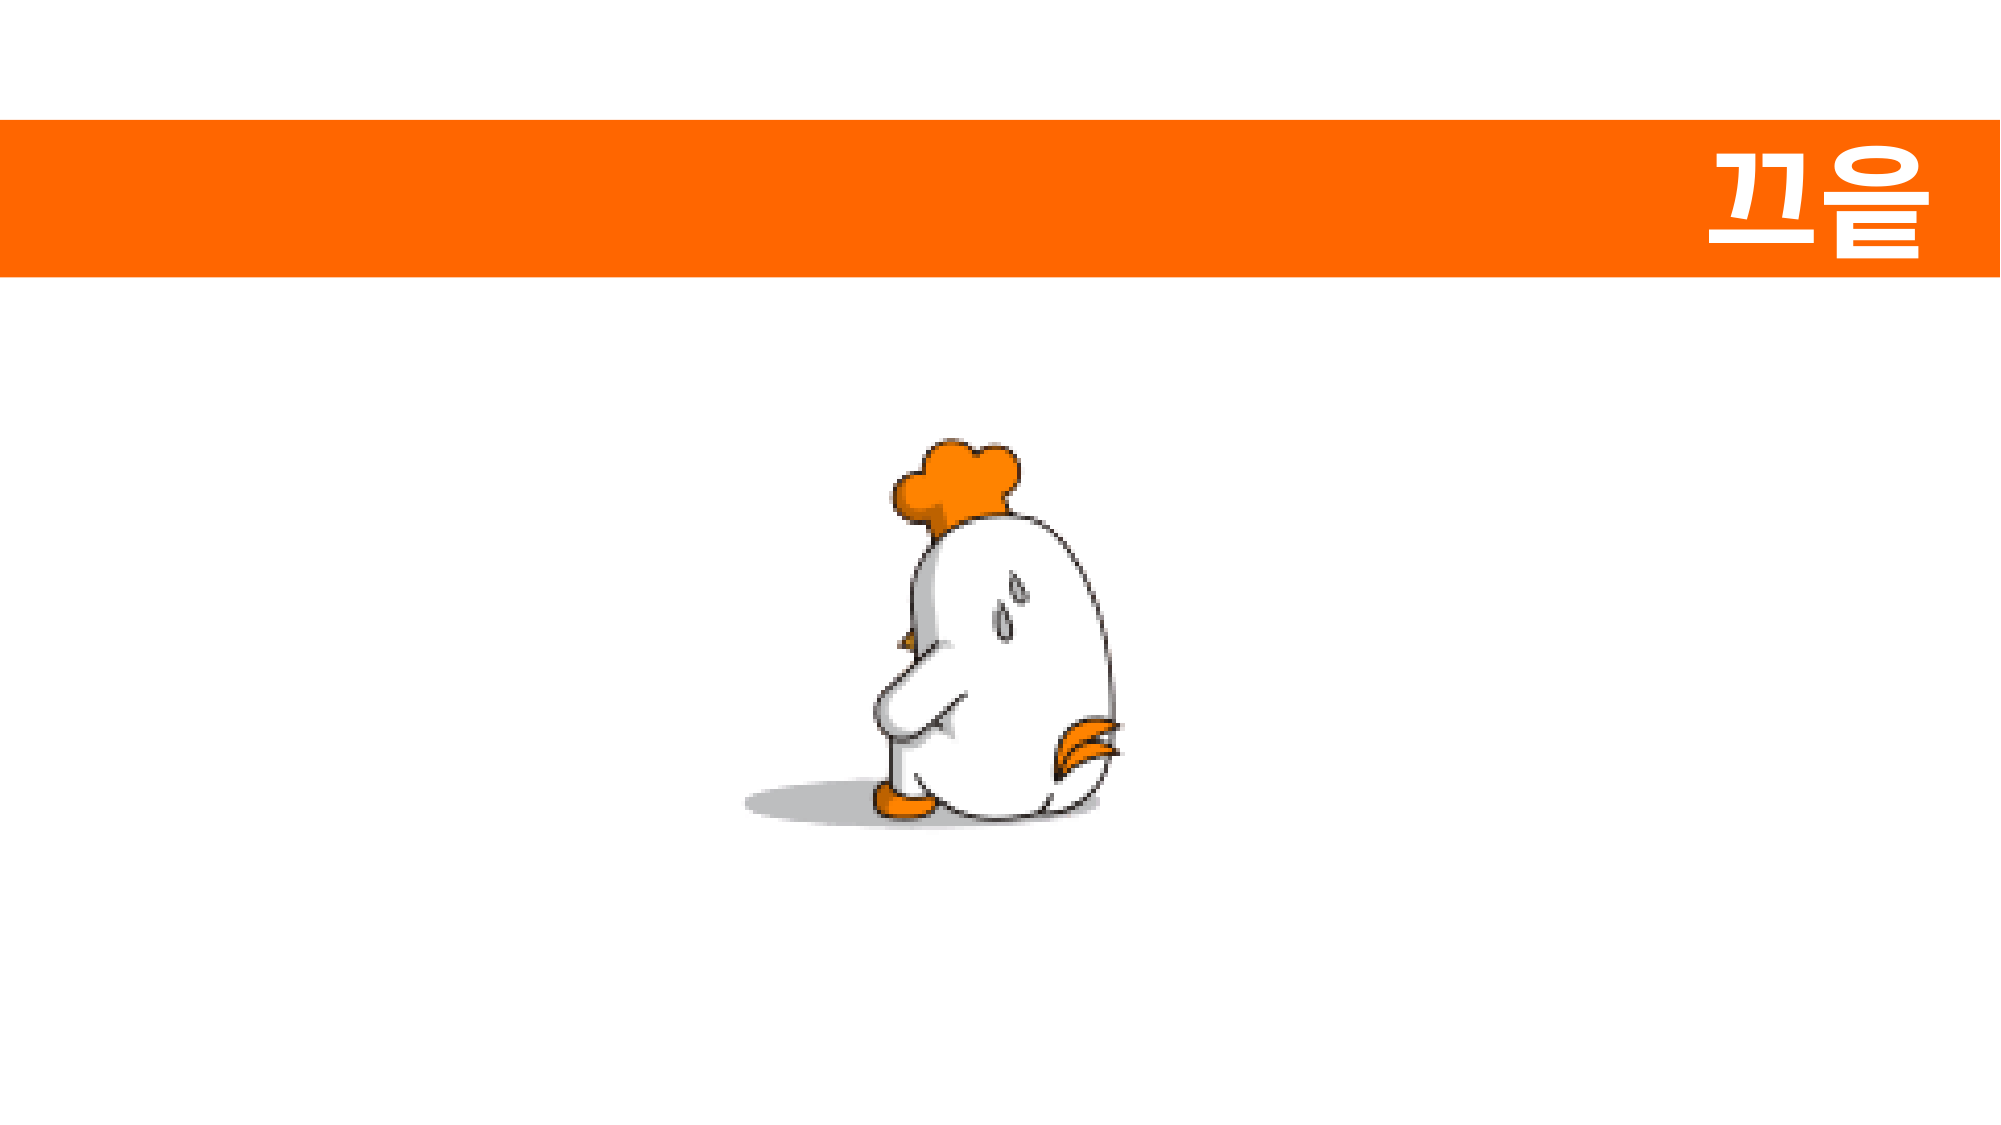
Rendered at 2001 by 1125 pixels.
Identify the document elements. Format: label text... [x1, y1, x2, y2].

picture [737, 430, 1125, 835]
text_box 끄읕 [1690, 115, 1950, 281]
